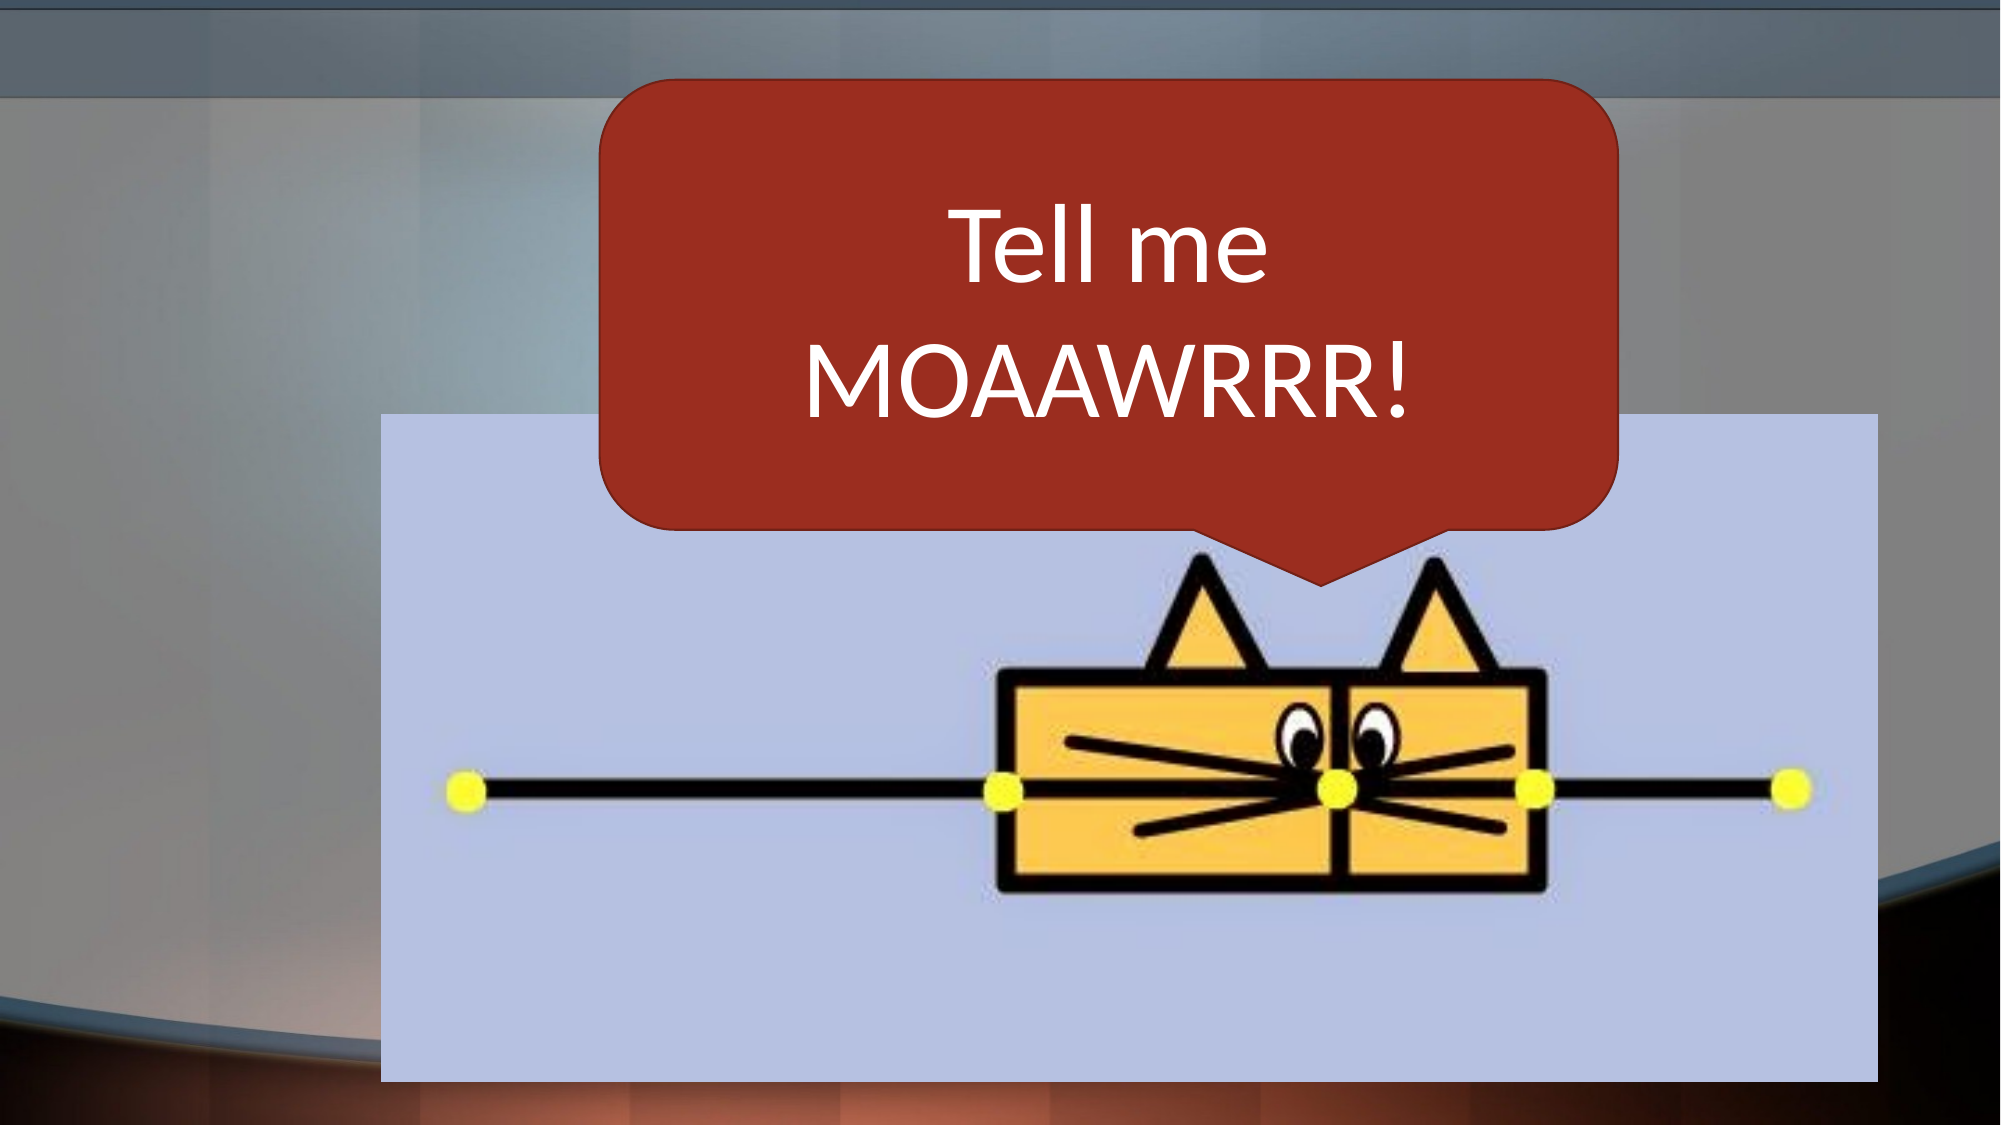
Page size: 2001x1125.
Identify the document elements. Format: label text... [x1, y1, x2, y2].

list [381, 414, 1877, 1082]
text_box Tell me MOAAWRRR! [598, 78, 1620, 414]
picture [0, 0, 2001, 1125]
